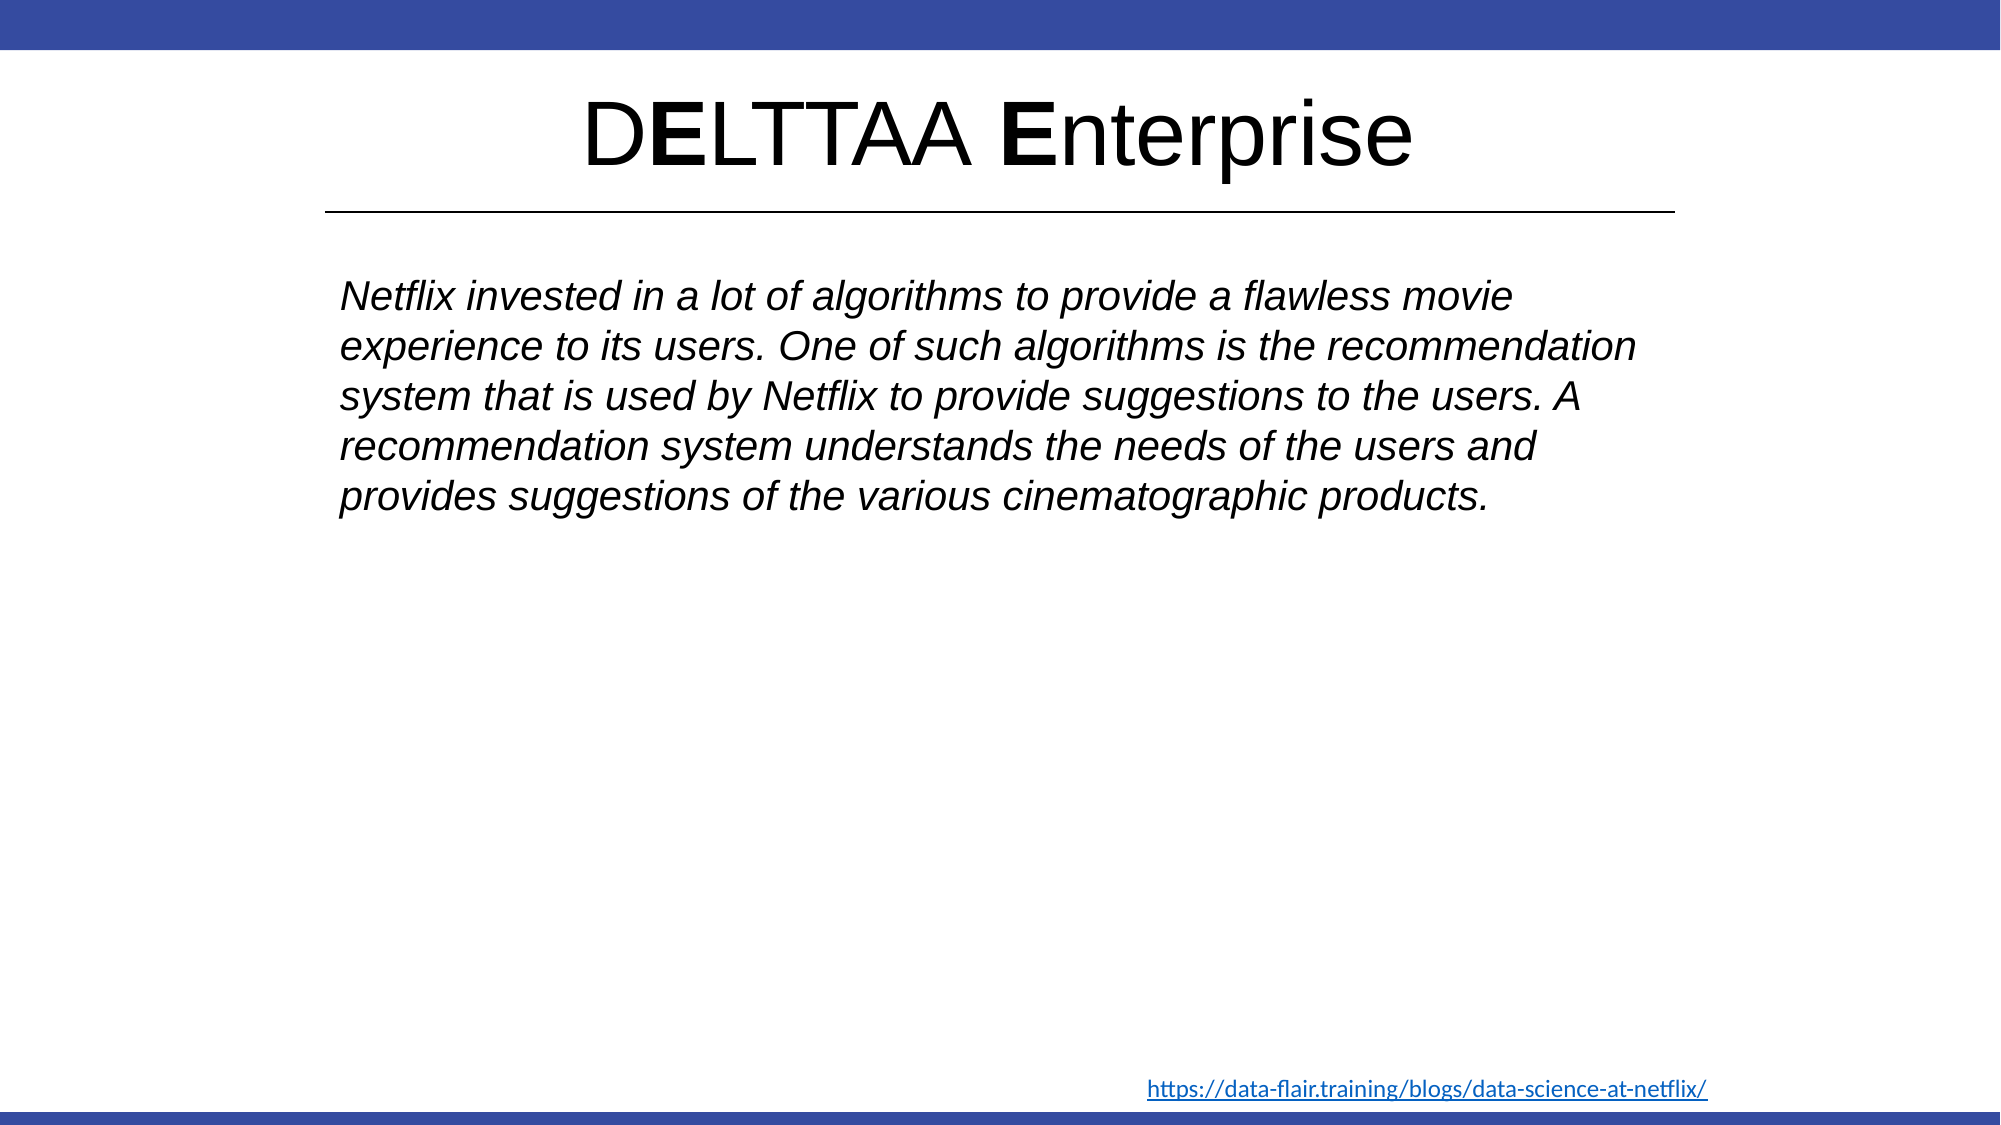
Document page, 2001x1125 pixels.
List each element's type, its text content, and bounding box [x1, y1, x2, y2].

title DELTTAA Enterprise [579, 71, 1422, 262]
text_box Netflix invested in a lot of algorithms to provide a flawless movie experience to its users. One of such algorithms is the recommendation system that is used by Netflix to provide suggestions to the users. A recommendation system understands the needs of the users and provides suggestions of the various cinematographic products. [337, 266, 1661, 549]
text_box https://data-flair.training/blogs/data-science-at-netflix/ [1144, 1070, 1722, 1103]
